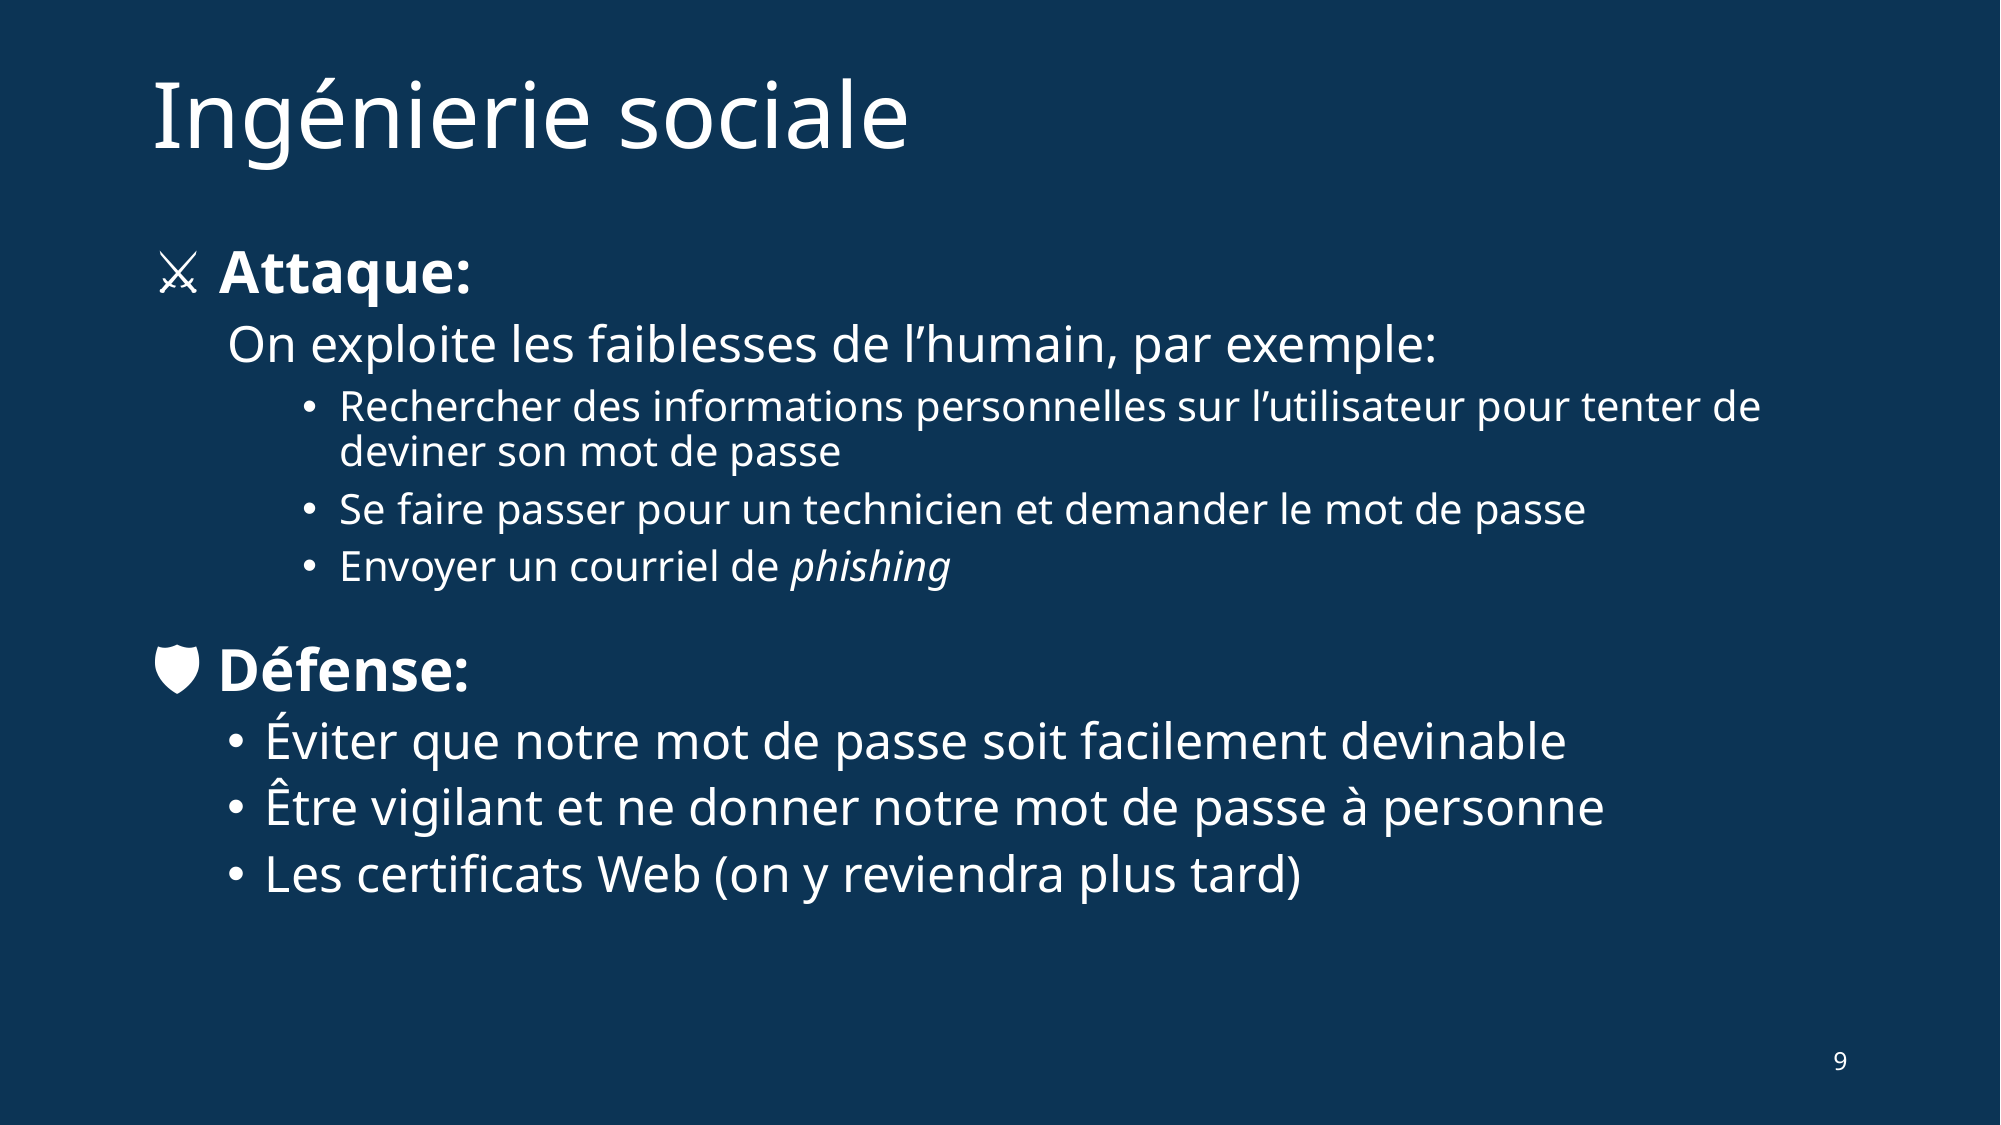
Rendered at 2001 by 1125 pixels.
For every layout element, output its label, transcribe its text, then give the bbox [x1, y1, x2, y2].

slide_number 9 [1412, 1032, 1863, 1093]
title Ingénierie sociale [137, 59, 1863, 178]
list ⚔ Attaque: On exploite les faiblesses de l’humain, par exemple: Rechercher des informations personnelles sur l’utilisateur pour tenter de deviner son mot de passe Se faire passer pour un technicien et demander le mot de passe Envoyer un courriel de phishing 🛡 Défense: Éviter que notre mot de passe soit facilement devinable Être vigilant et ne donner notre mot de passe à personne Les certificats Web (on y reviendra plus tard) [137, 236, 1863, 1004]
